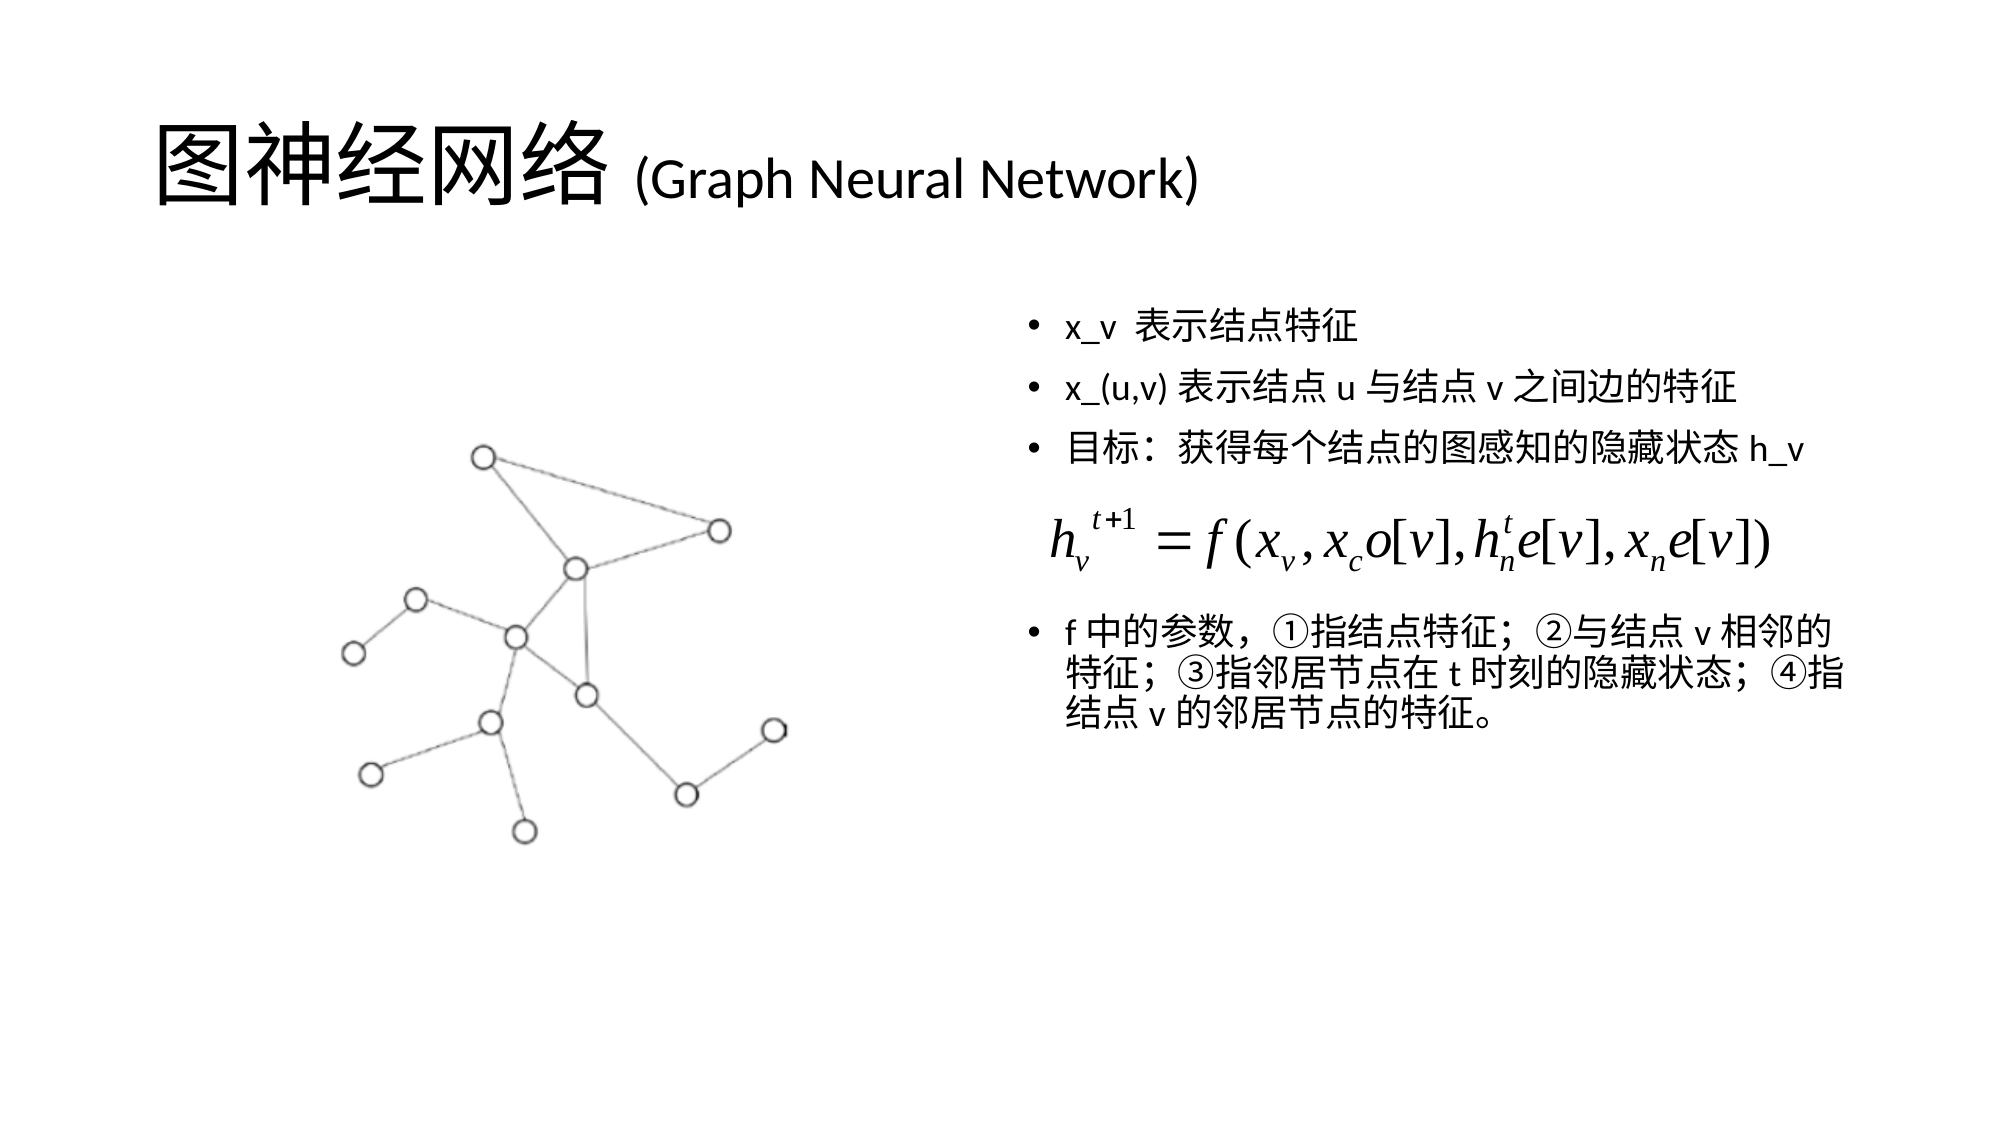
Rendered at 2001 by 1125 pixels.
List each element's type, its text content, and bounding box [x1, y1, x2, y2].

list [295, 423, 829, 890]
title 图神经网络(Graph Neural Network) [137, 59, 1863, 278]
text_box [1041, 493, 1780, 586]
list x_v 表示结点特征 x_(u,v)表示结点u与结点v之间边的特征 目标：获得每个结点的图感知的隐藏状态h_v f中的参数，①指结点特征；②与结点v相邻的特征；③指邻居节点在t时刻的隐藏状态；④指结点v的邻居节点的特征。 [1012, 299, 1863, 1014]
